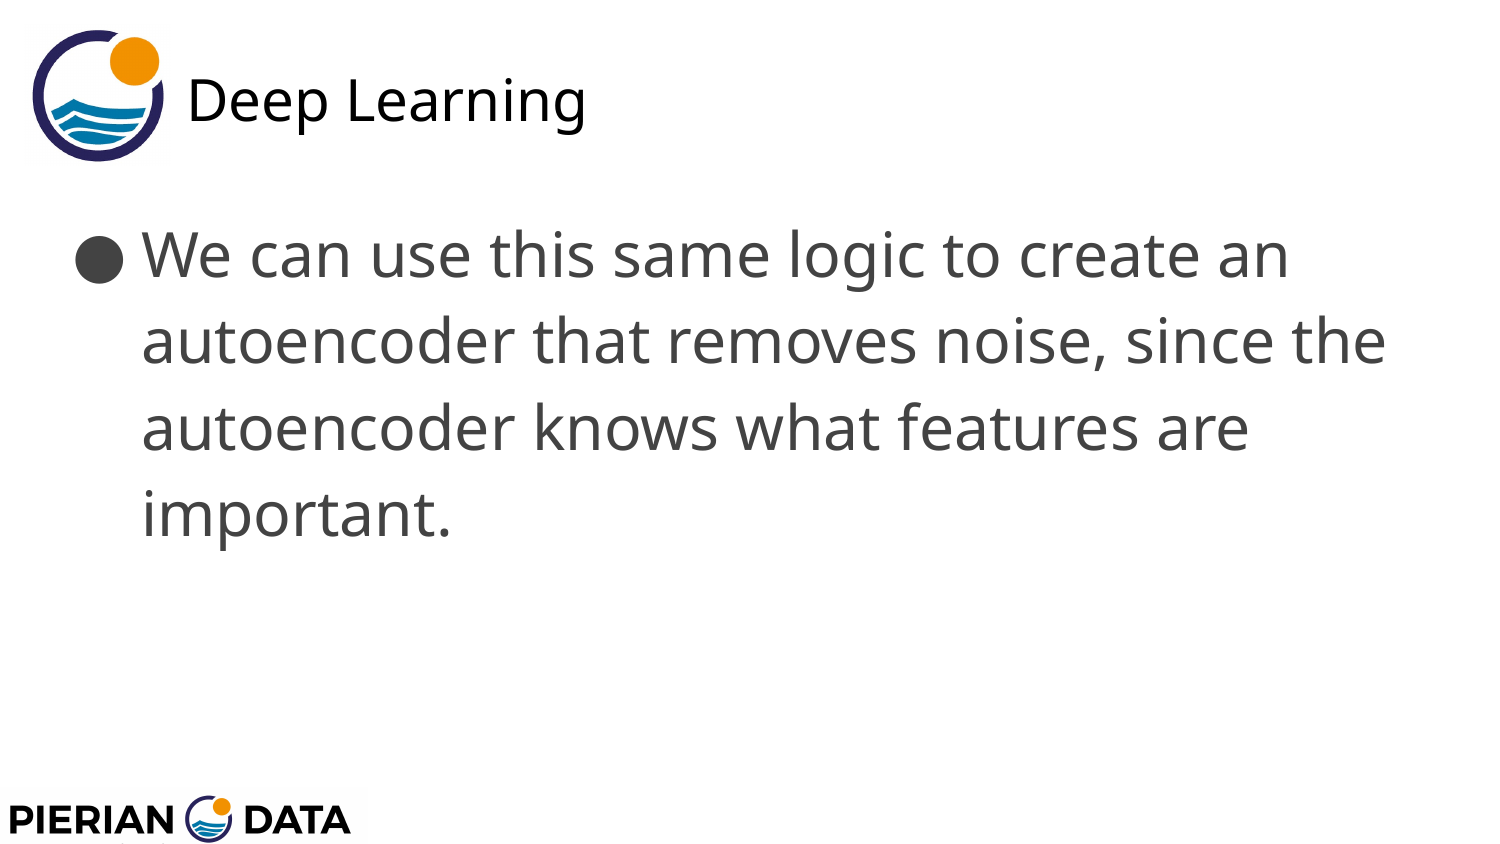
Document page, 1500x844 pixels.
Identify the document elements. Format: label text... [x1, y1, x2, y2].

list We can use this same logic to create an autoencoder that removes noise, since the autoencoder knows what features are important. [51, 189, 1449, 750]
title Deep Learning [176, 48, 1449, 143]
picture [24, 24, 172, 167]
picture [0, 787, 368, 844]
